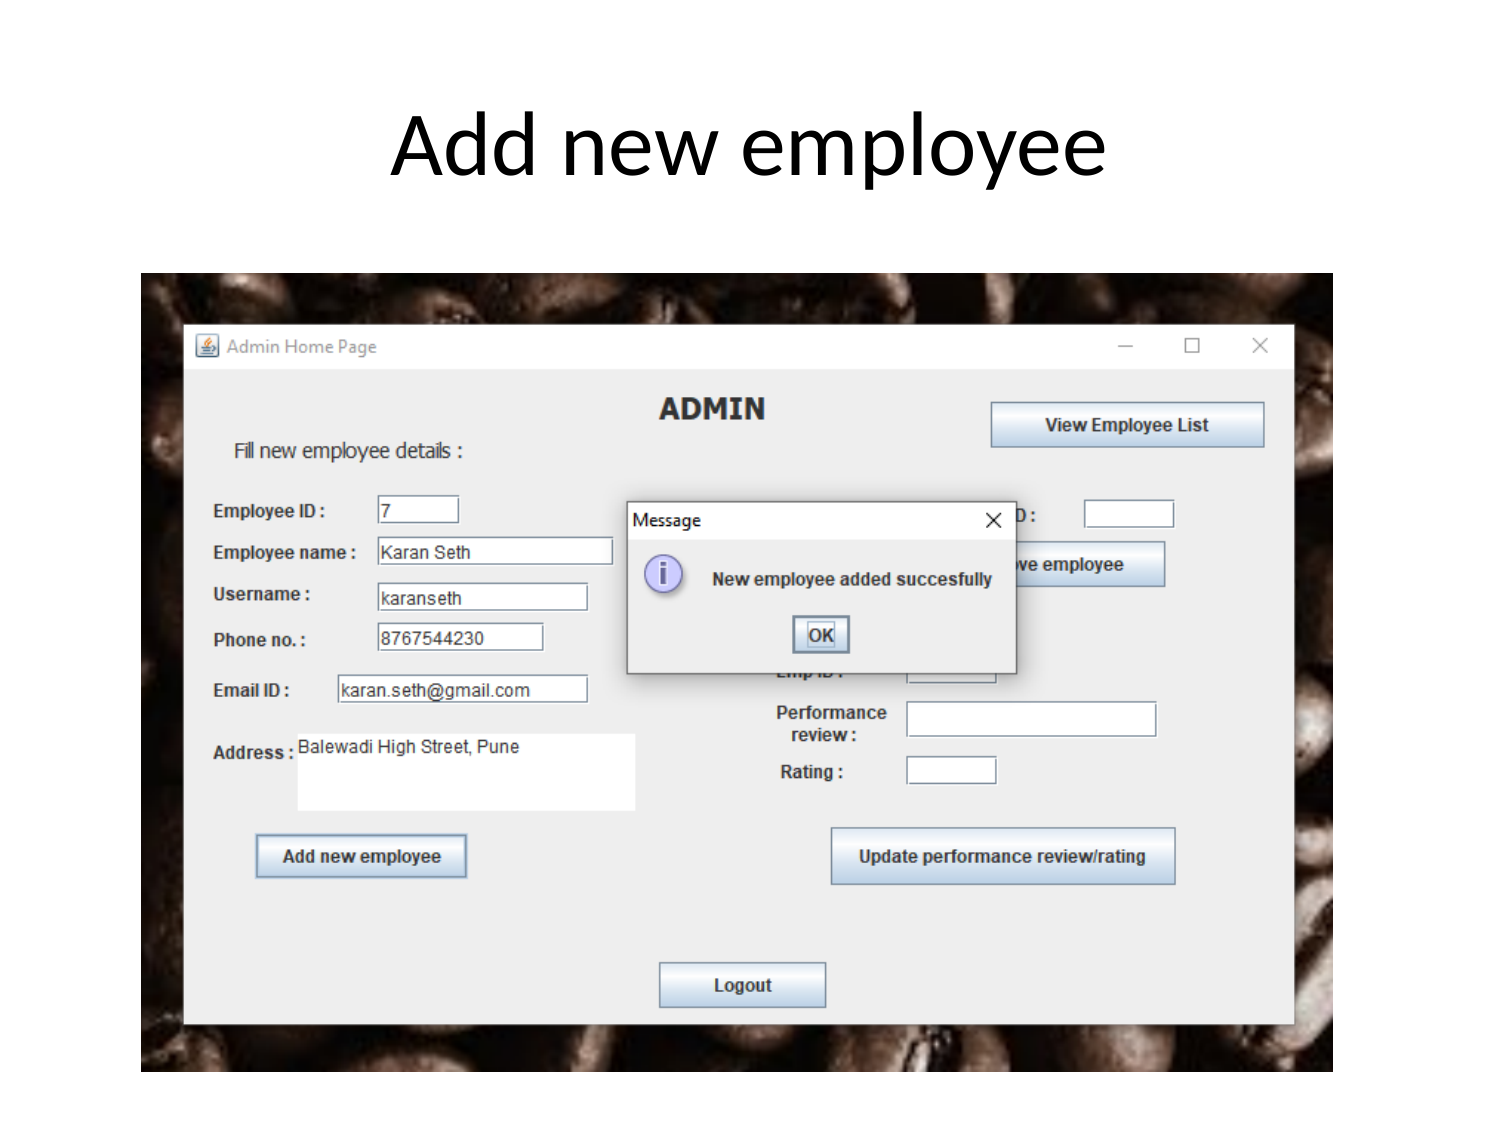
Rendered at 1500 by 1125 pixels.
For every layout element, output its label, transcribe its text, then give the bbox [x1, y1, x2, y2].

picture [140, 273, 1333, 1072]
title Add new employee [75, 45, 1425, 233]
